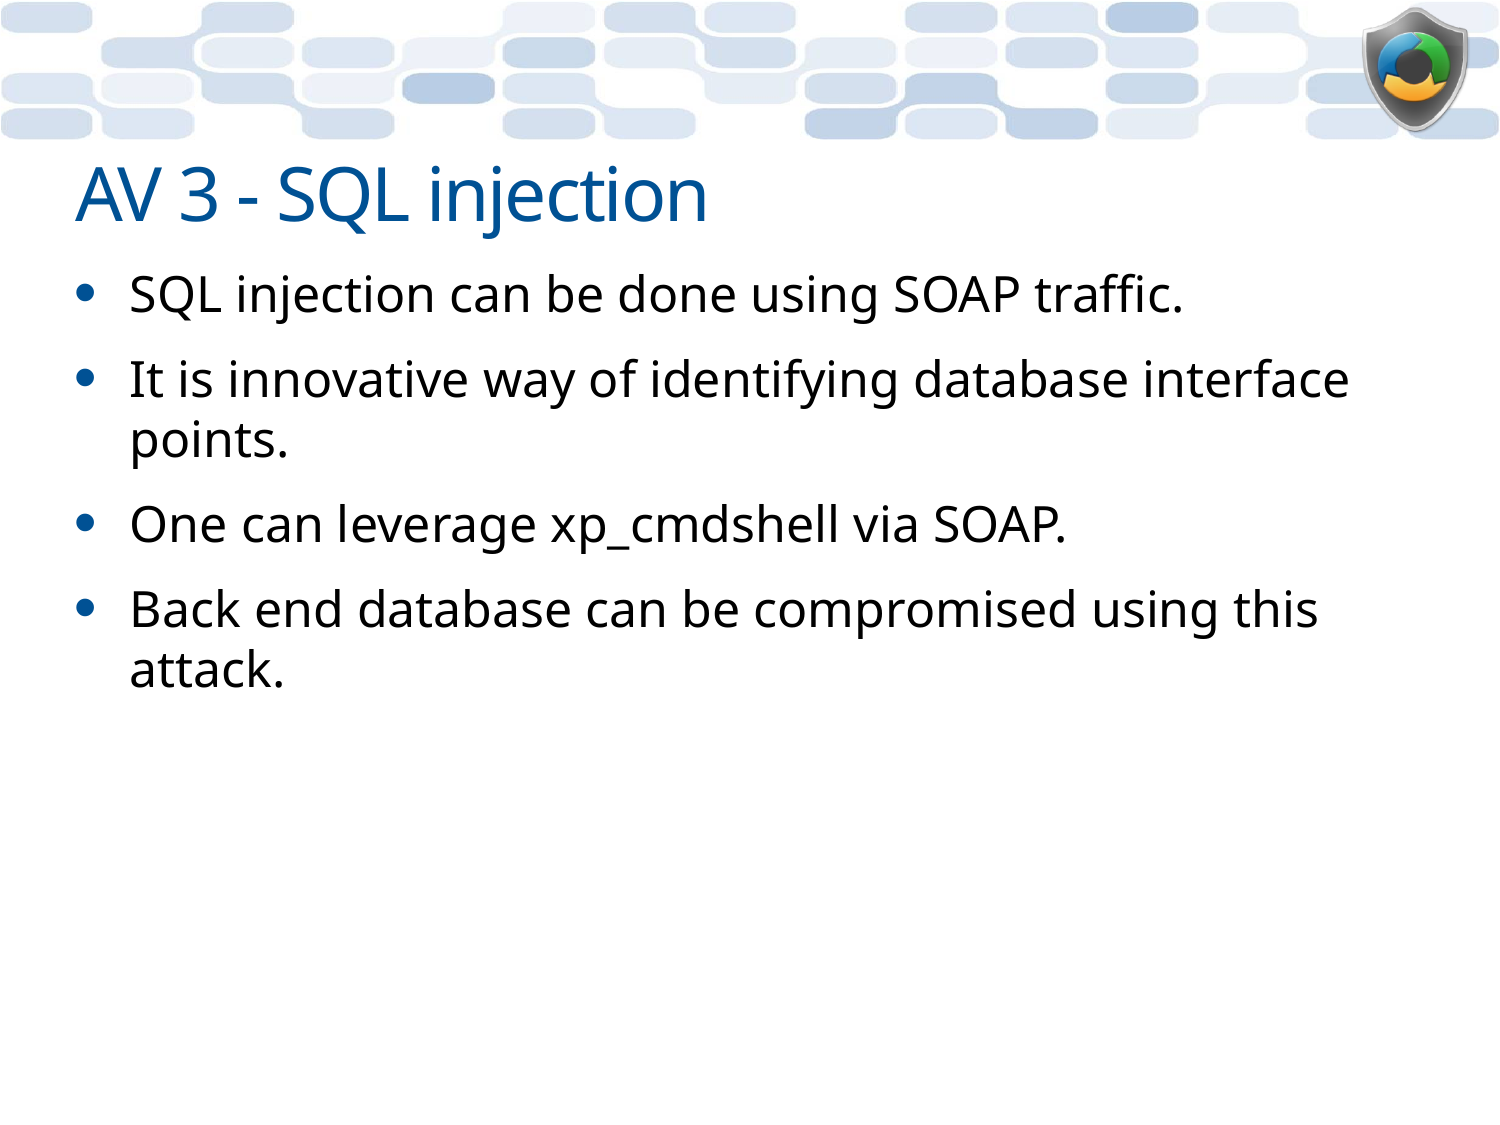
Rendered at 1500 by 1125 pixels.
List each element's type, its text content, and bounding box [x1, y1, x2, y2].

title AV 3 - SQL injection [75, 146, 1425, 238]
list SQL injection can be done using SOAP traffic. It is innovative way of identifying database interface points. One can leverage xp_cmdshell via SOAP. Back end database can be compromised using this attack. [73, 262, 1424, 641]
picture [0, 0, 1500, 140]
